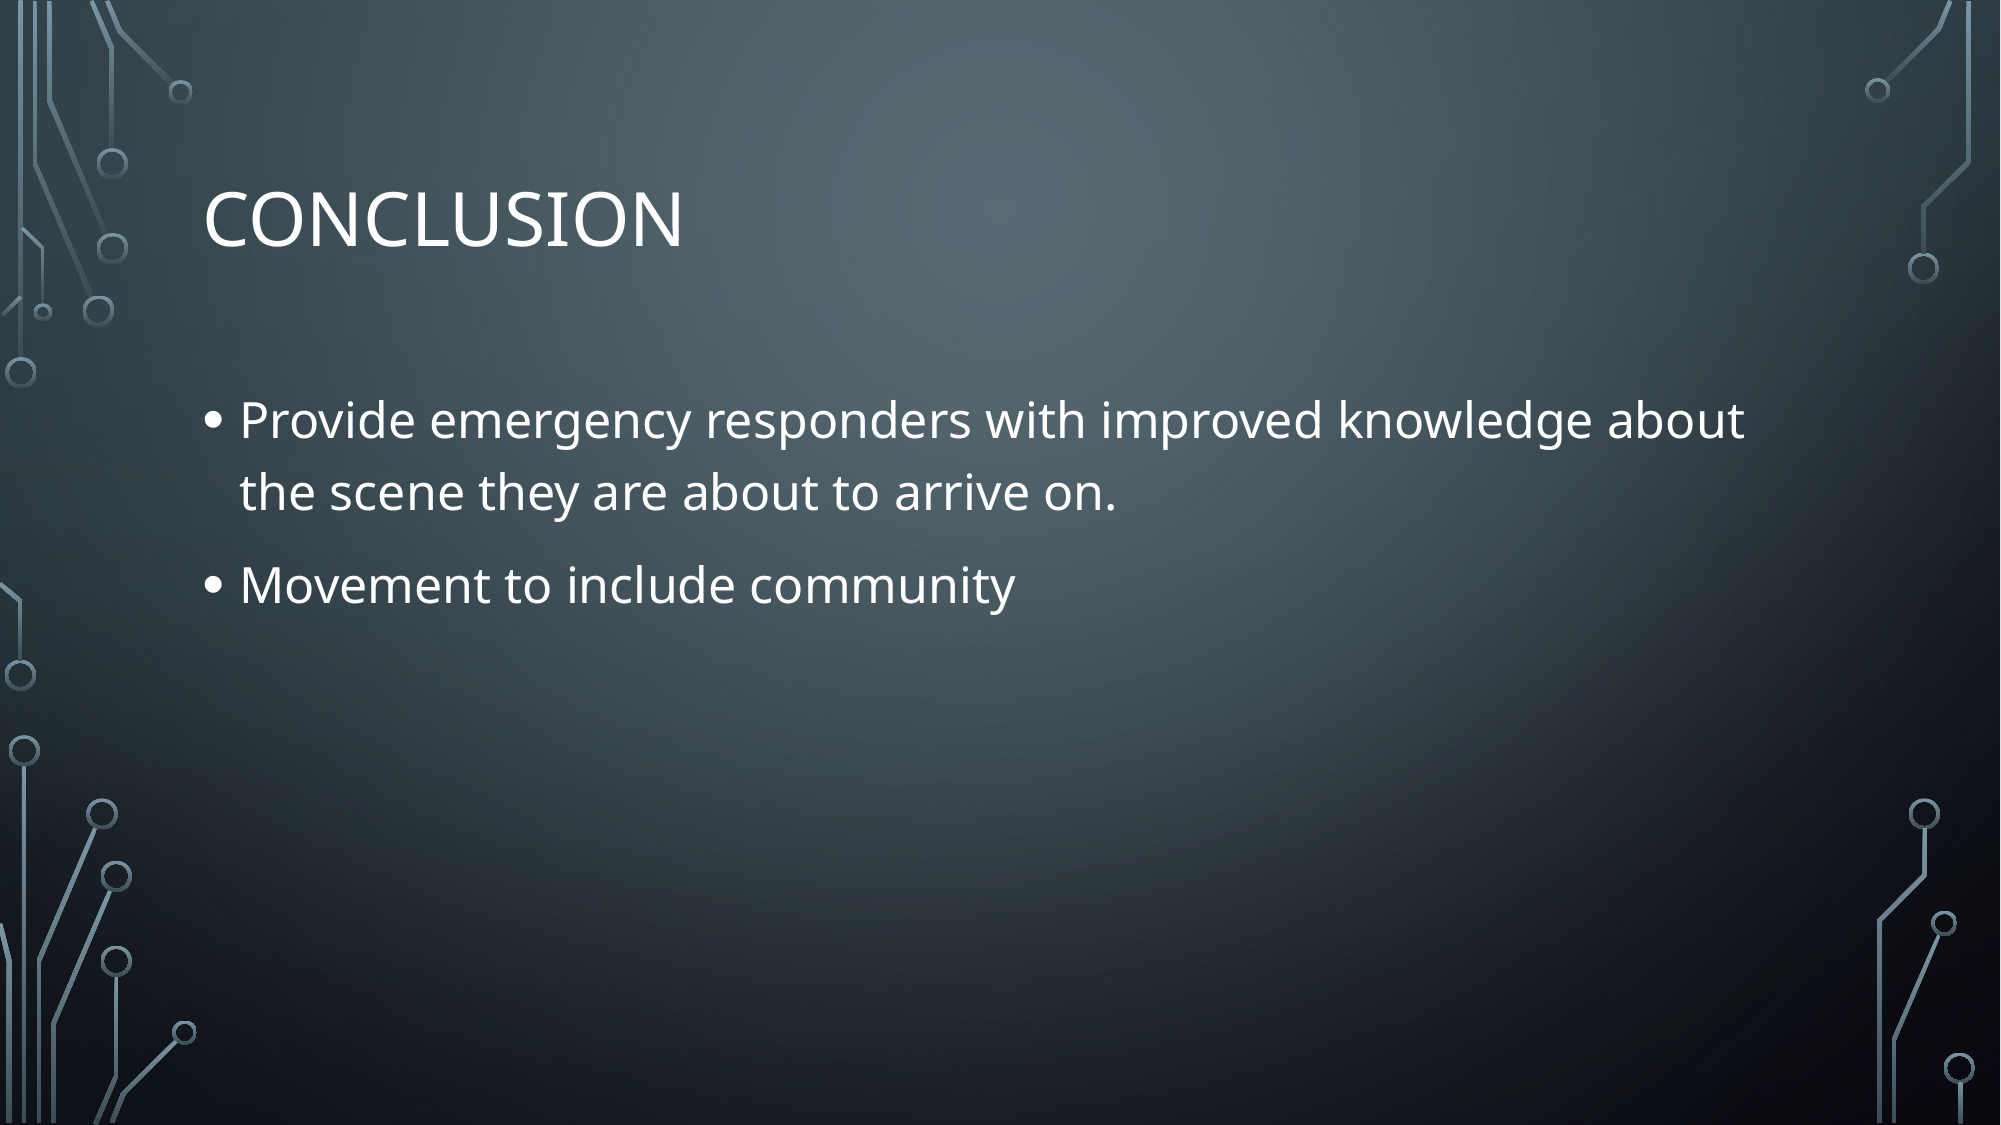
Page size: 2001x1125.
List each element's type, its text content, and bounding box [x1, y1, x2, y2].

list Provide emergency responders with improved knowledge about the scene they are about to arrive on. Movement to include community [187, 369, 1813, 950]
title Conclusion [187, 101, 1813, 344]
